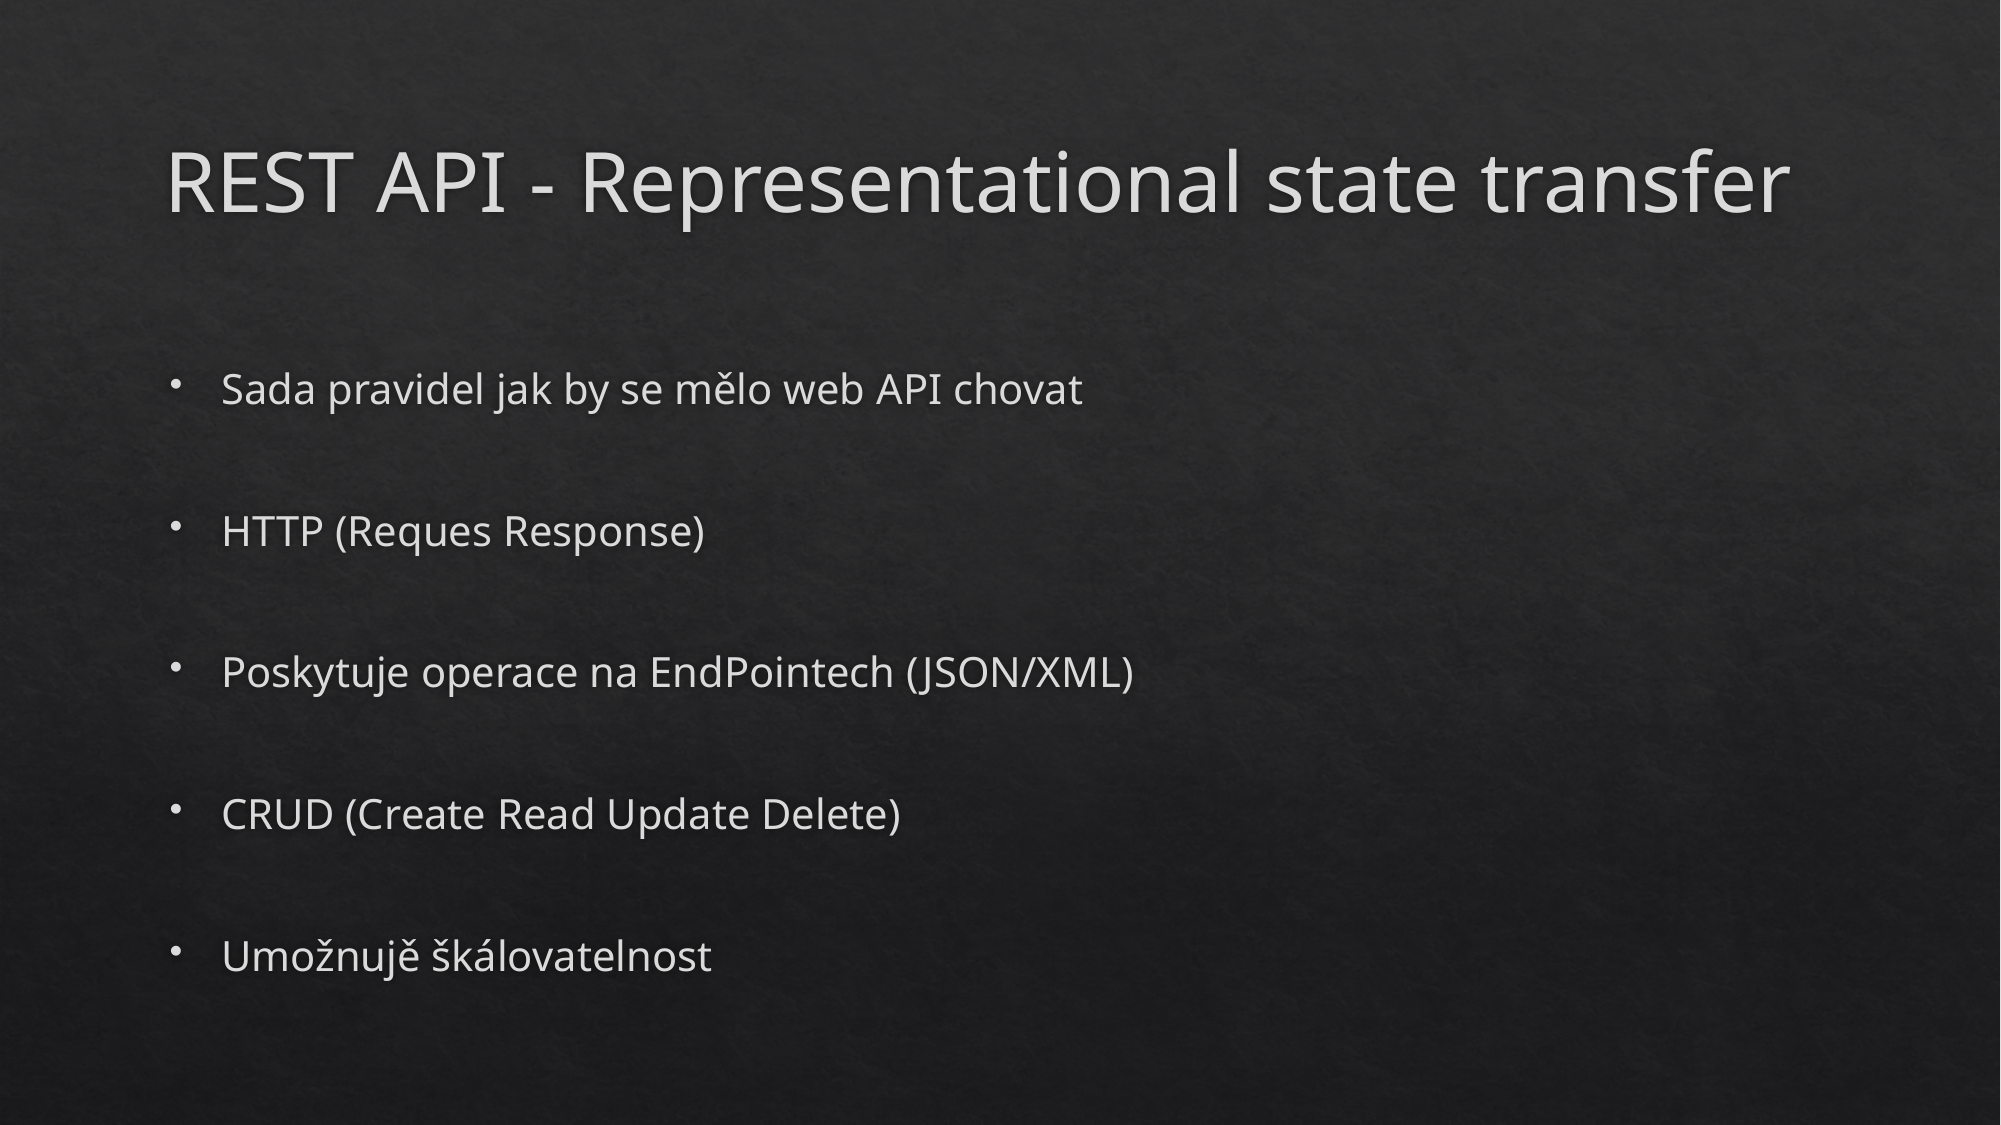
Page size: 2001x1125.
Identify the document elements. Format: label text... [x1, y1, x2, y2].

list Sada pravidel jak by se mělo web API chovat HTTP (Reques Response) Poskytuje operace na EndPointech (JSON/XML) CRUD (Create Read Update Delete) Umožnujě škálovatelnost [149, 284, 1849, 1056]
title REST API - Representational state transfer [149, 99, 1849, 260]
